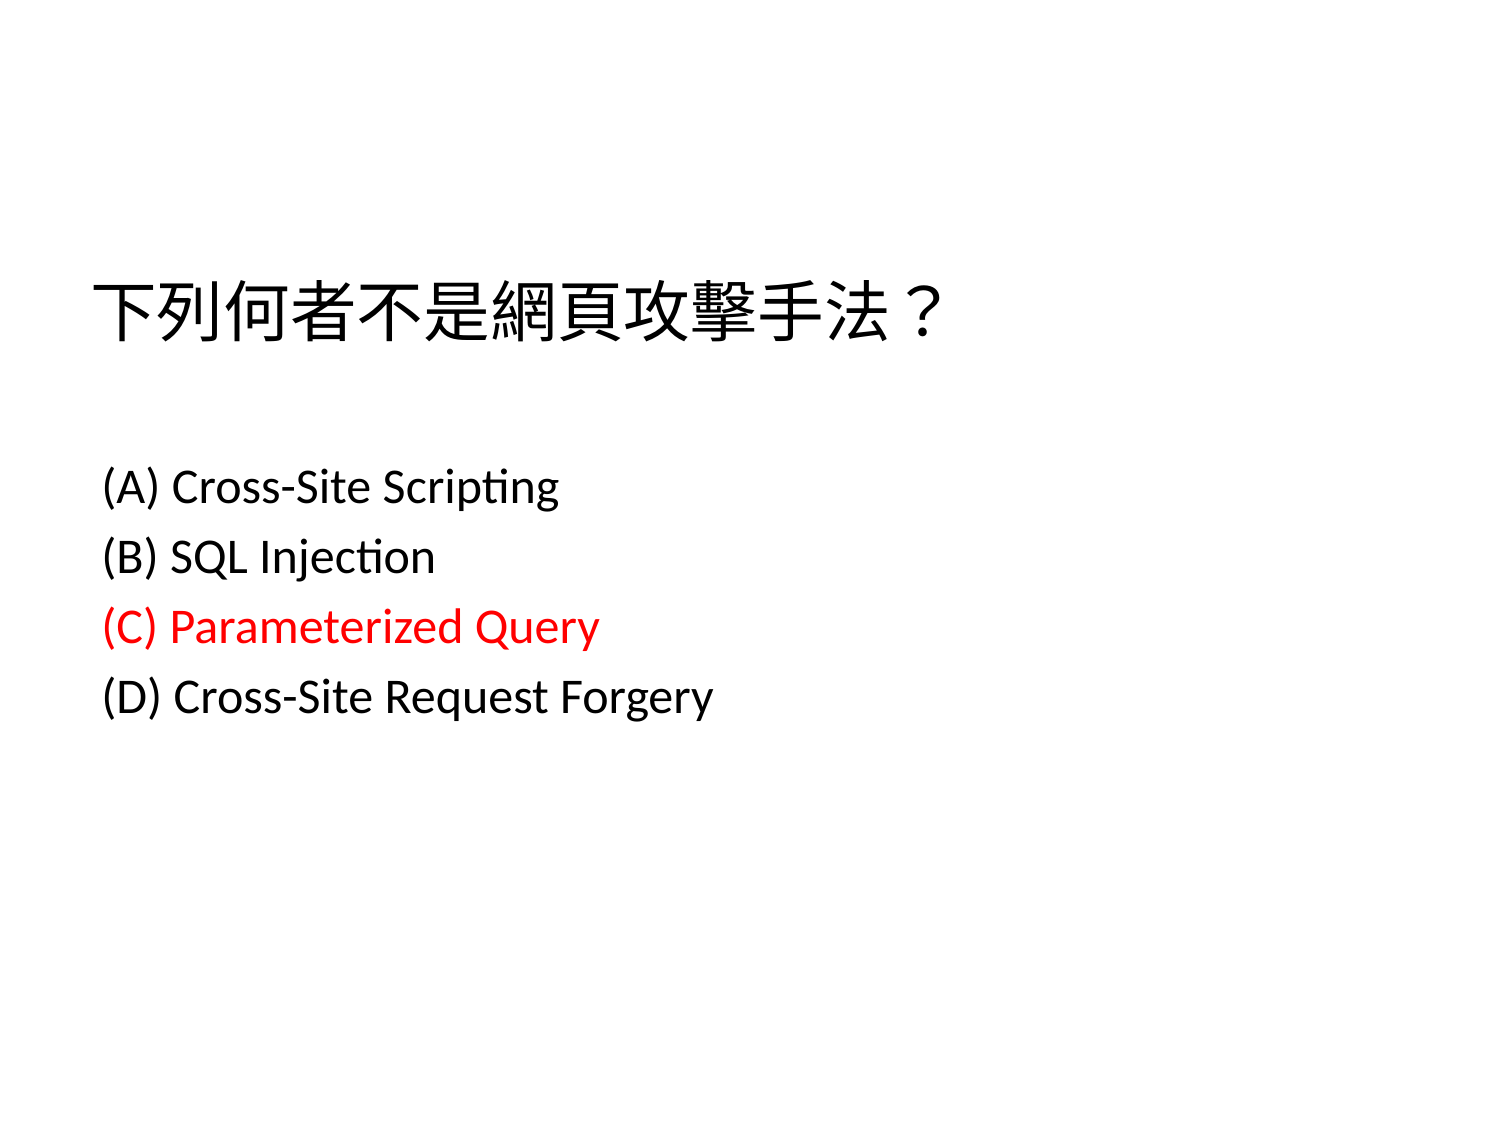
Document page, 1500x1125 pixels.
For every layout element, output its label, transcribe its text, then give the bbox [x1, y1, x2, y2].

list 下列何者不是網頁攻擊手法？ (A) Cross-Site Scripting (B) SQL Injection (C) Parameterized Query (D) Cross-Site Request Forgery [75, 262, 1471, 811]
